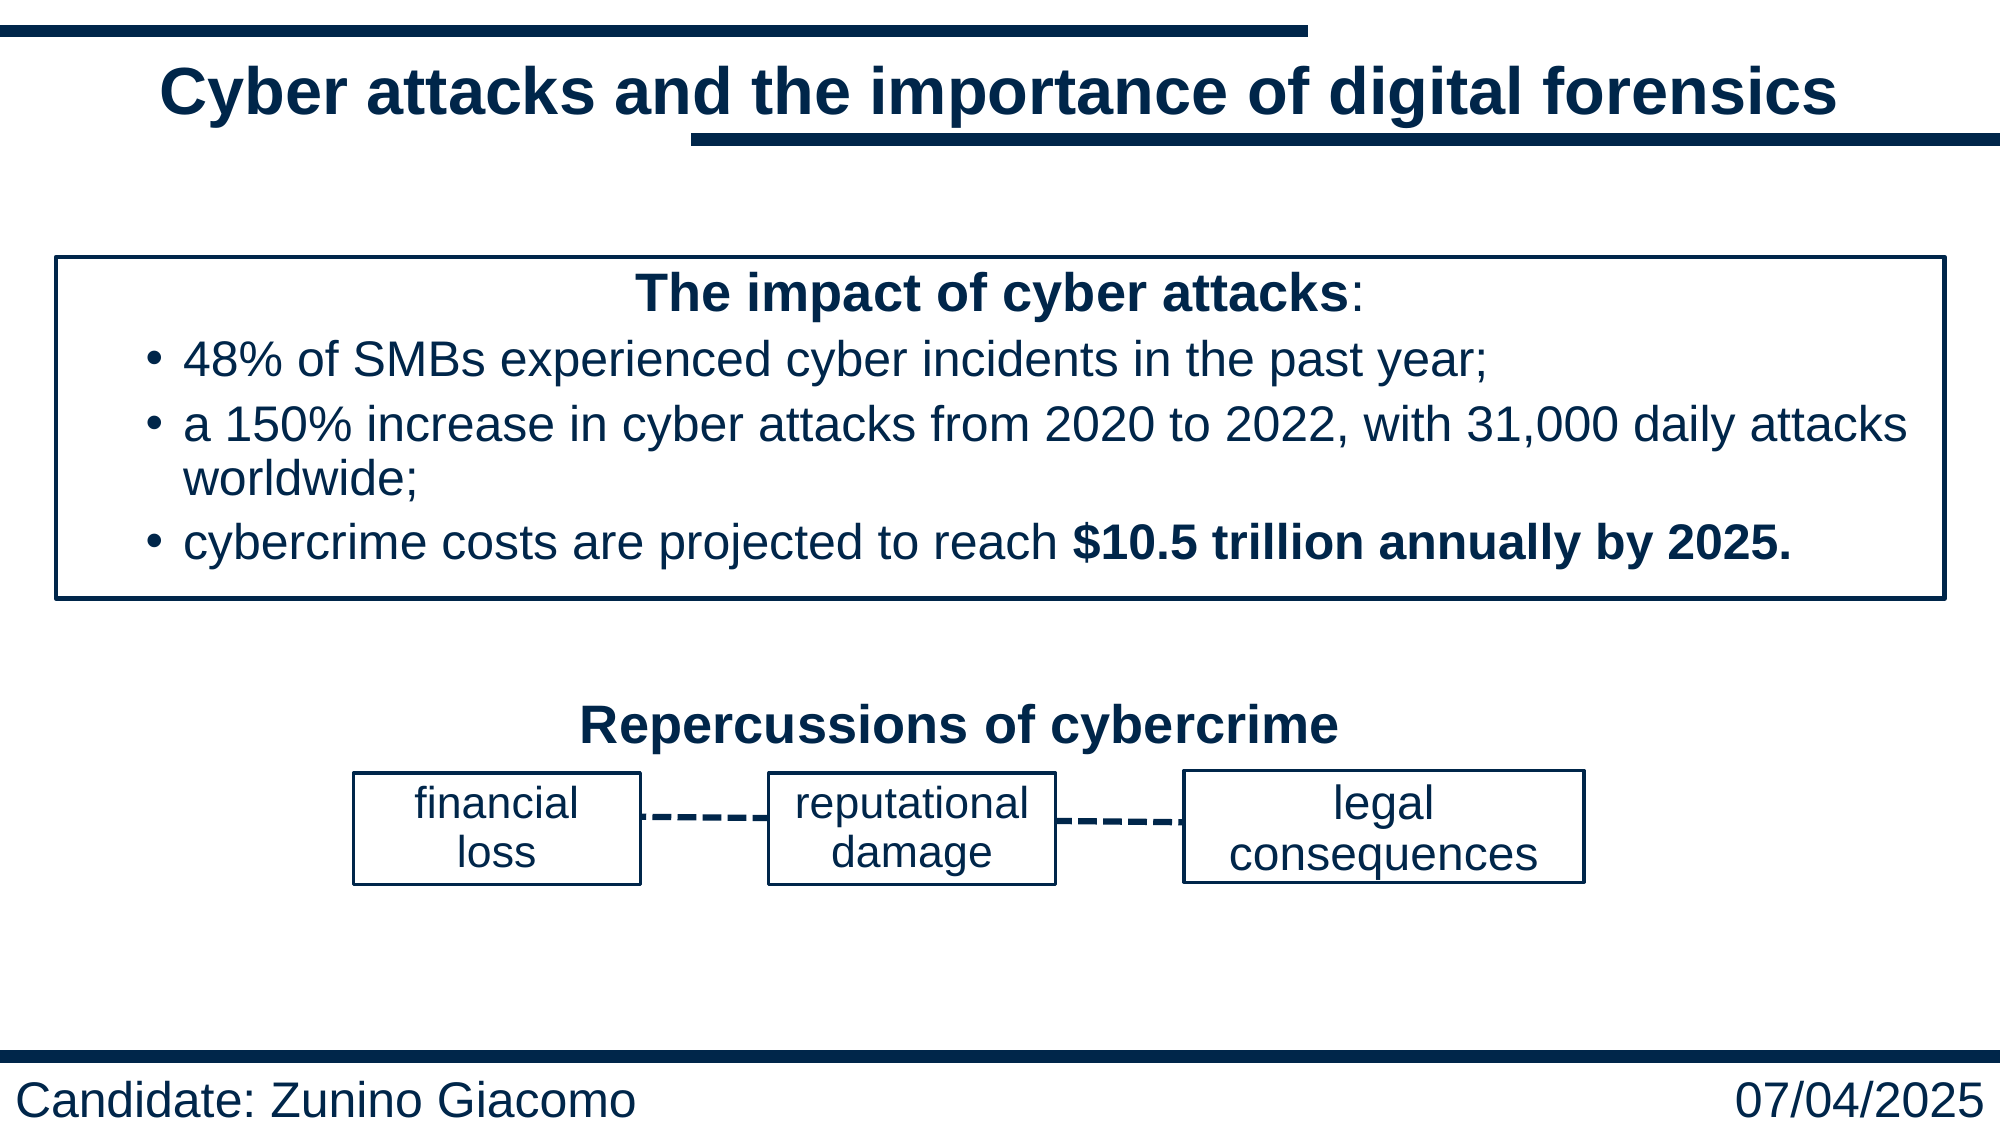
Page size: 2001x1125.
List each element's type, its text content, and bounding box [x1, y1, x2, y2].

text_box financial loss [353, 772, 641, 885]
text_box Cyber attacks and the importance of digital forensics [0, 46, 2000, 139]
text_box reputational damage [768, 827, 1056, 885]
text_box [402, 814, 1585, 827]
text_box 07/04/2025 [1235, 1063, 2000, 1125]
text_box legal consequences [1184, 770, 1584, 814]
text_box Candidate: Zunino Giacomo [0, 1063, 765, 1125]
text_box Repercussions of cybercrime [550, 689, 1386, 775]
text_box legal consequences [1184, 827, 1584, 883]
text_box The impact of cyber attacks: 48% of SMBs experienced cyber incidents in the past year; a 150% increase in cyber attacks from 2020 to 2022, with 31,000 daily attacks worldwide; cybercrime costs are projected to reach $10.5 trillion annually by 2025. [55, 257, 1945, 599]
text_box reputational damage [768, 772, 1056, 814]
